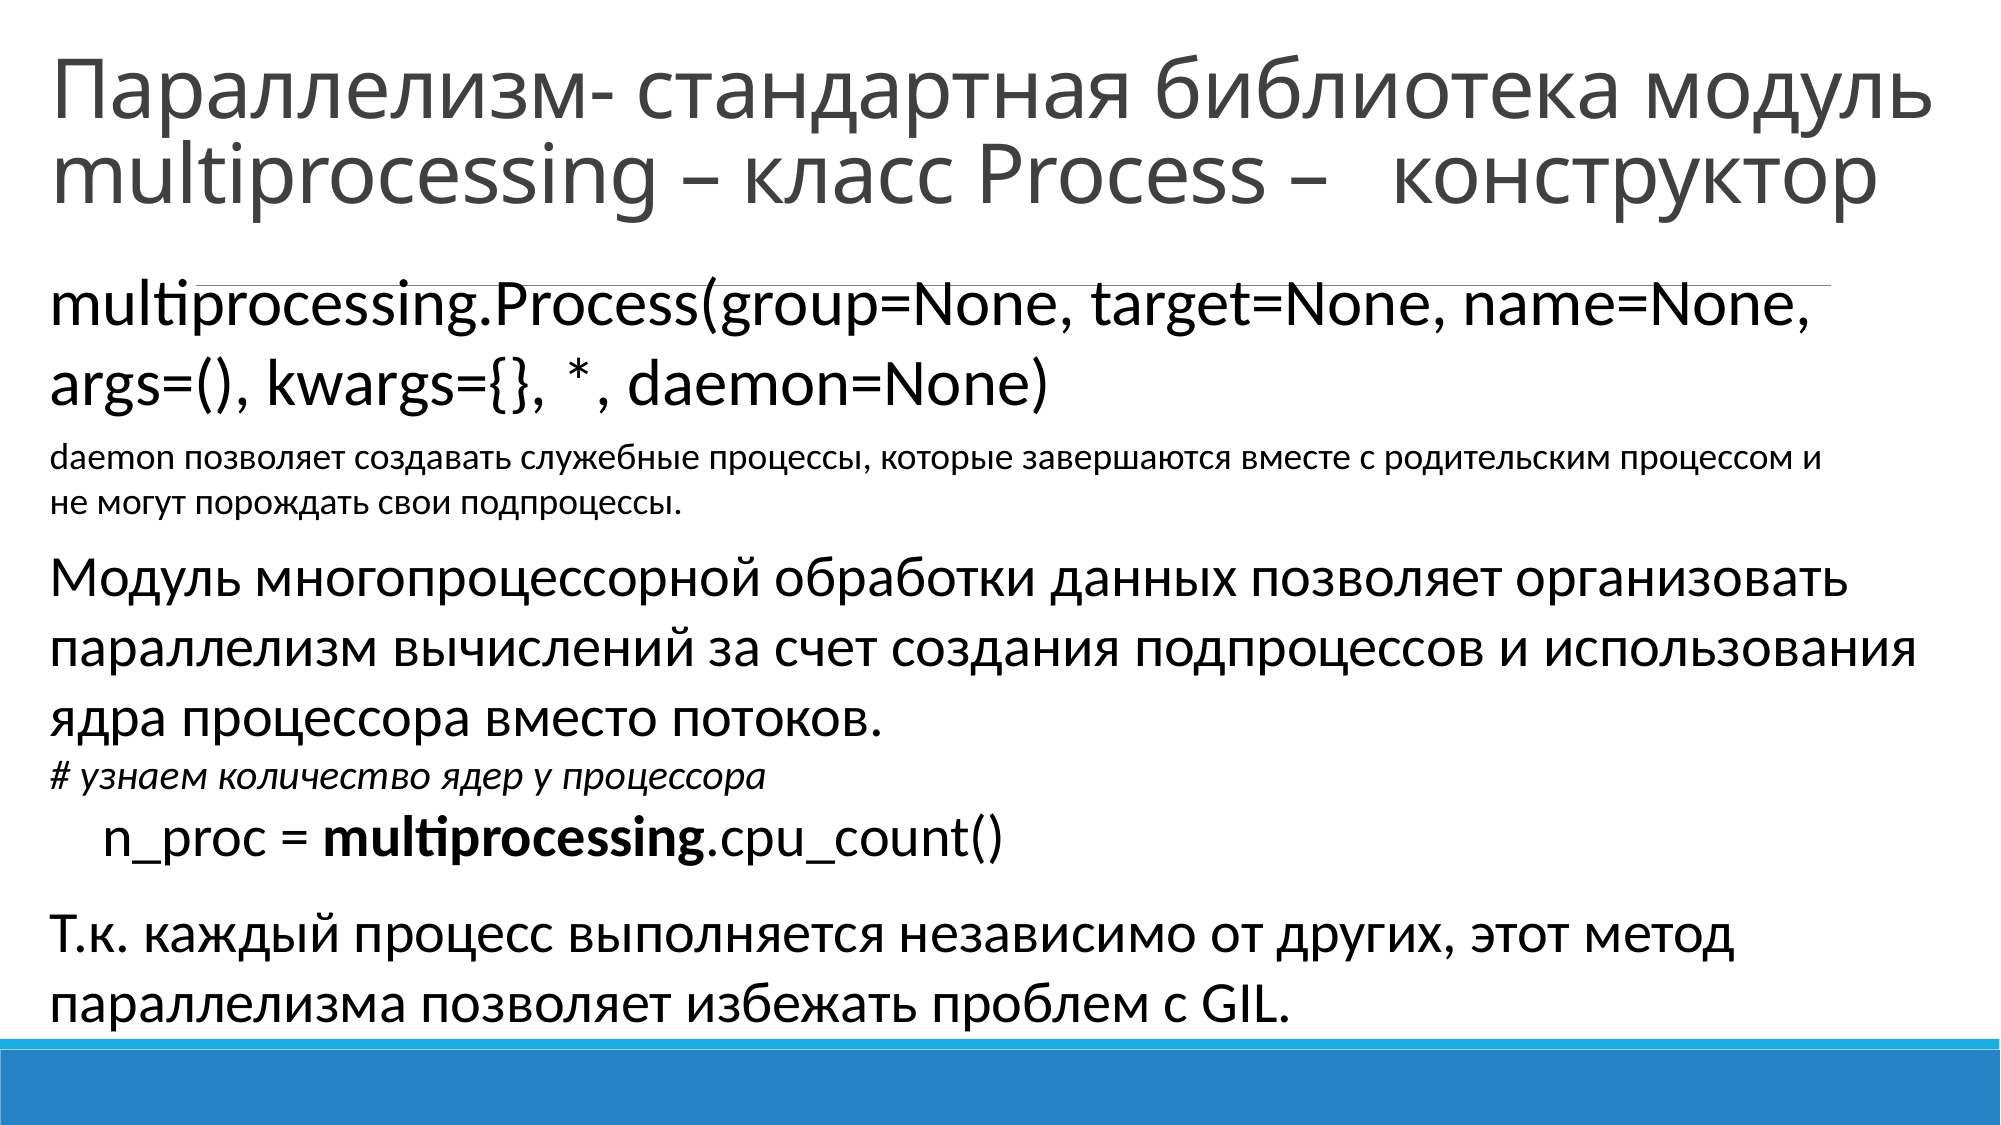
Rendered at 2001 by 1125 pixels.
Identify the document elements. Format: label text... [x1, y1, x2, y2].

text_box Модуль многопроцессорной обработки данных позволяет организовать параллелизм вычислений за счет создания подпроцессов и использования ядра процессора вместо потоков. # узнаем количество ядер у процессора n_proc = multiprocessing.cpu_count() Т.к. каждый процесс выполняется независимо от других, этот метод параллелизма позволяет избежать проблем с GIL. [34, 530, 1972, 1042]
text_box multiprocessing.Process(group=None, target=None, name=None, args=(), kwargs={}, *, daemon=None) [34, 251, 1873, 424]
text_box daemon позволяет создавать служебные процессы, которые завершаются вместе с родительским процессом и не могут порождать свои подпроцессы. [34, 424, 1873, 530]
title Параллелизм- стандартная библиотека модуль multiprocessing – класс Process – конструктор [34, 27, 1972, 229]
